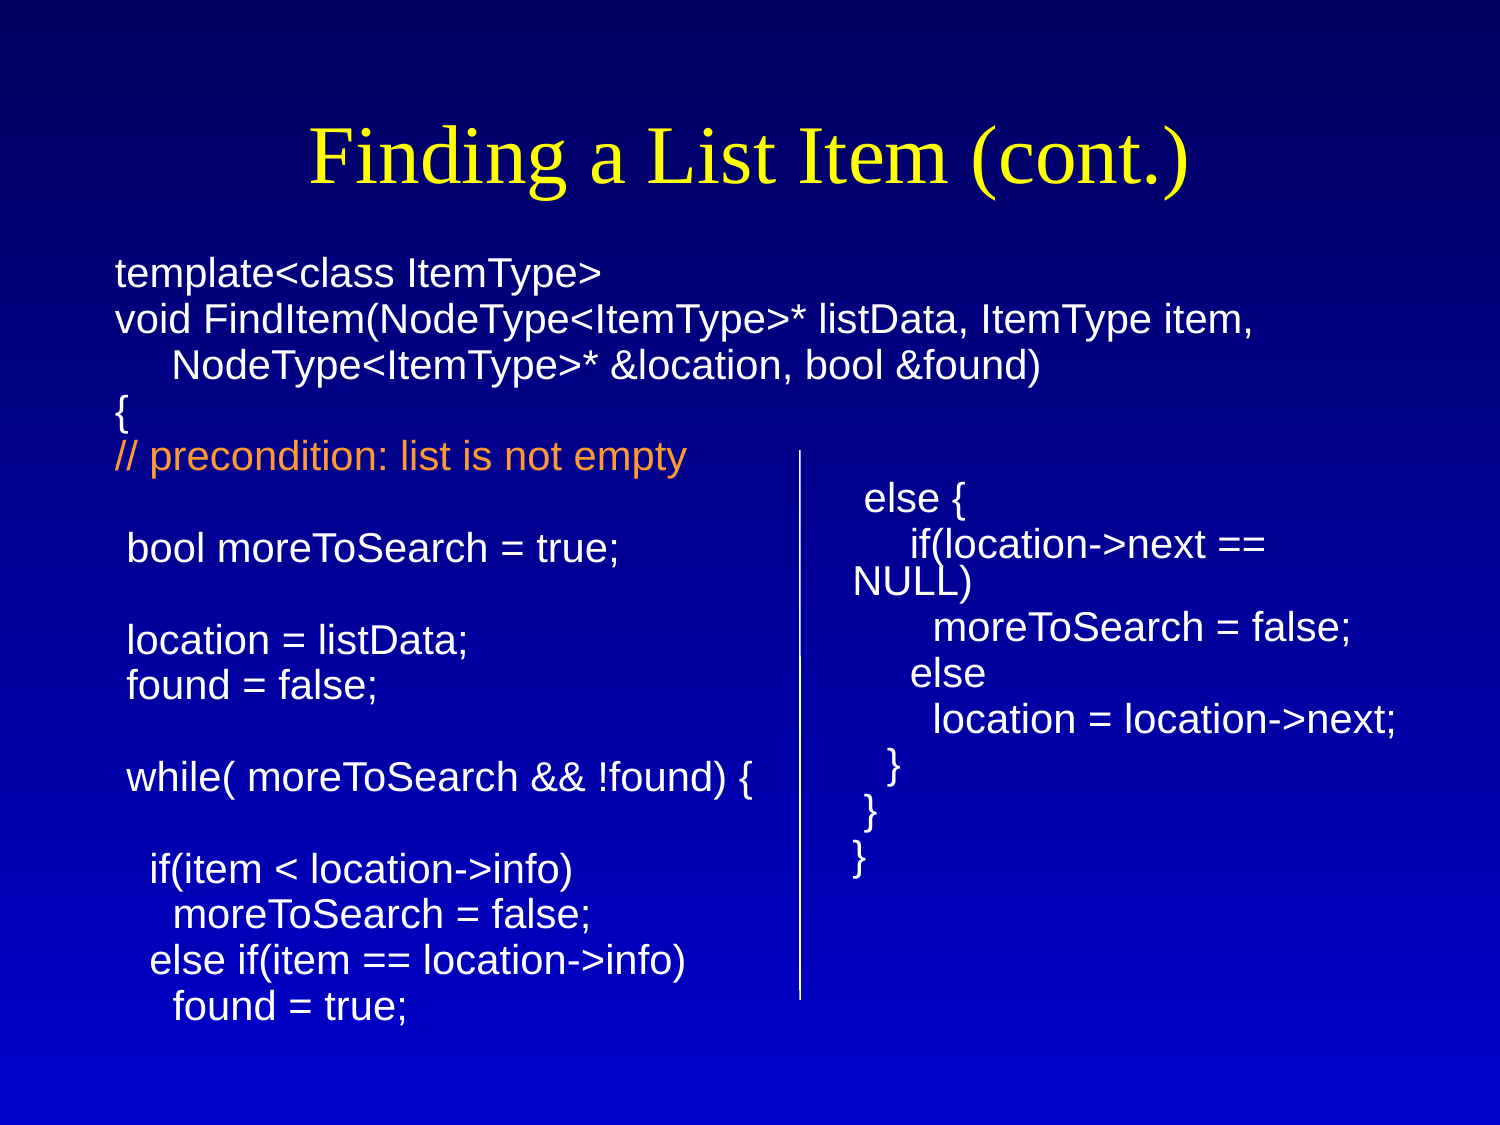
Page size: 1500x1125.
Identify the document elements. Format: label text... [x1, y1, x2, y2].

list template<class ItemType> void FindItem(NodeType<ItemType>* listData, ItemType item, NodeType<ItemType>* &location, bool &found) { // precondition: list is not empty bool moreToSearch = true; location = listData; found = false; while( moreToSearch && !found) { if(item < location->info) moreToSearch = false; else if(item == location->info) found = true; [99, 249, 1376, 1063]
text_box else { if(location->next == NULL) moreToSearch = false; else location = location->next; } } } [837, 474, 1413, 886]
title Finding a List Item (cont.) [112, 99, 1388, 201]
